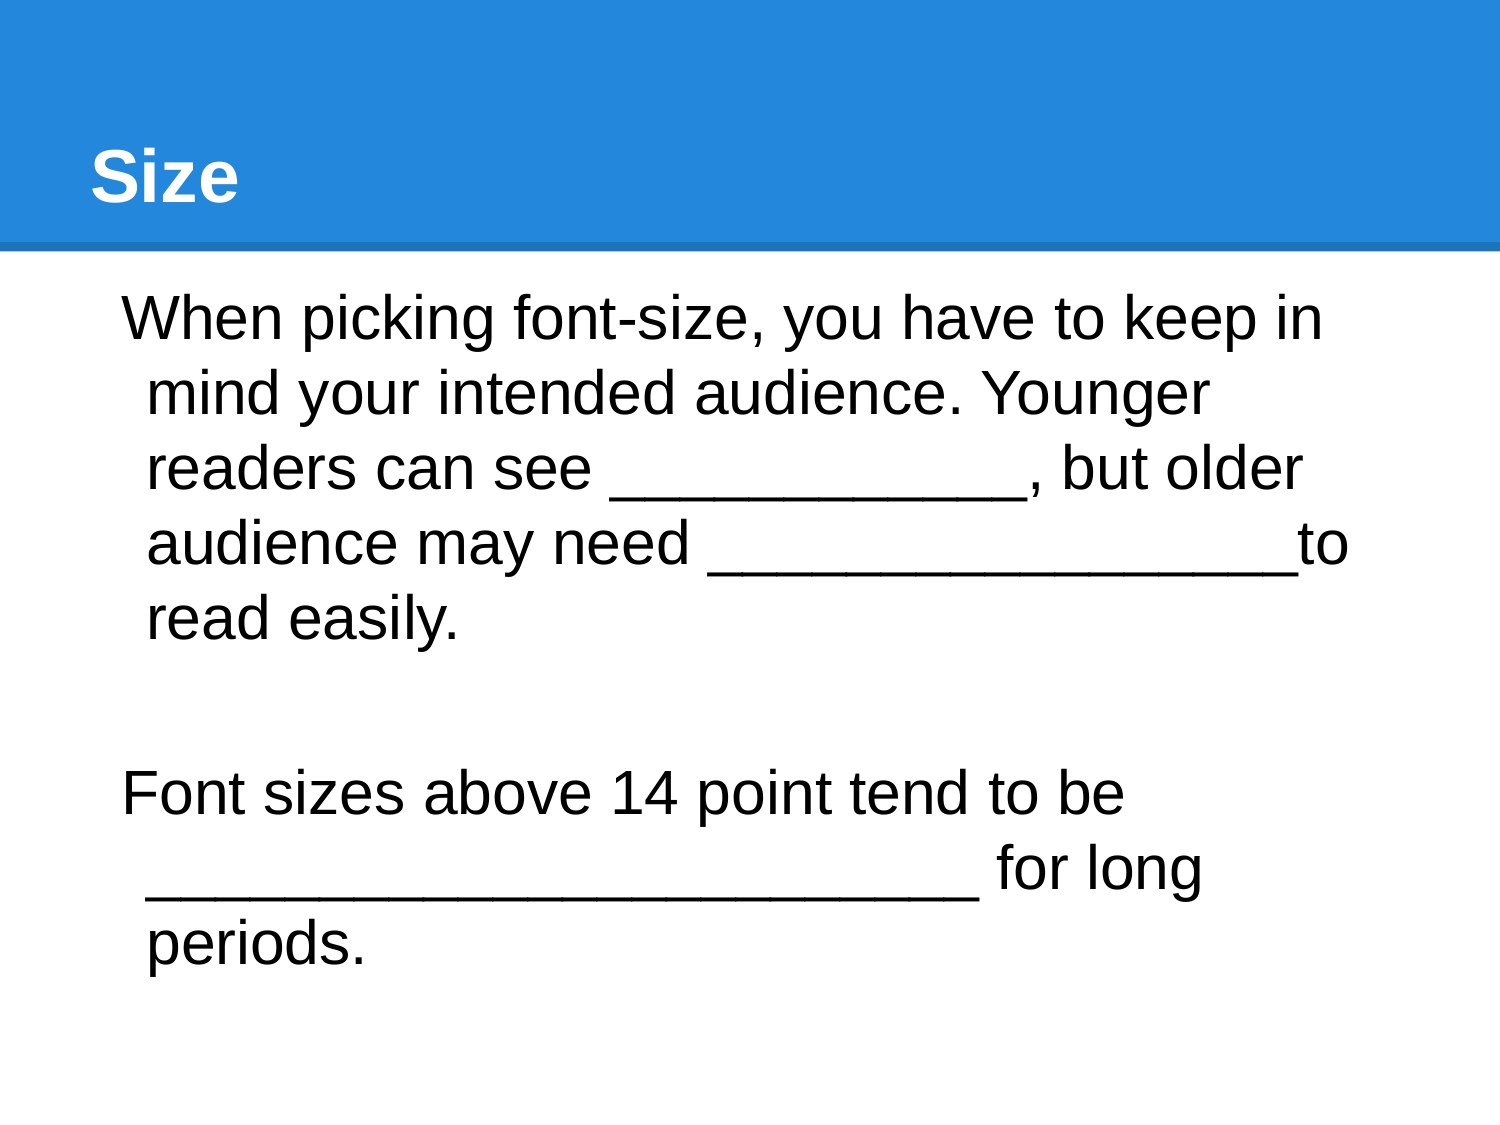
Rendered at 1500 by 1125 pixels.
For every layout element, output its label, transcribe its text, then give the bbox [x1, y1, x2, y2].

list When picking font-size, you have to keep in mind your intended audience. Younger readers can see ____________, but older audience may need _________________to read easily. Font sizes above 14 point tend to be ________________________ for long periods. [75, 262, 1425, 1078]
title Size [75, 45, 1425, 233]
